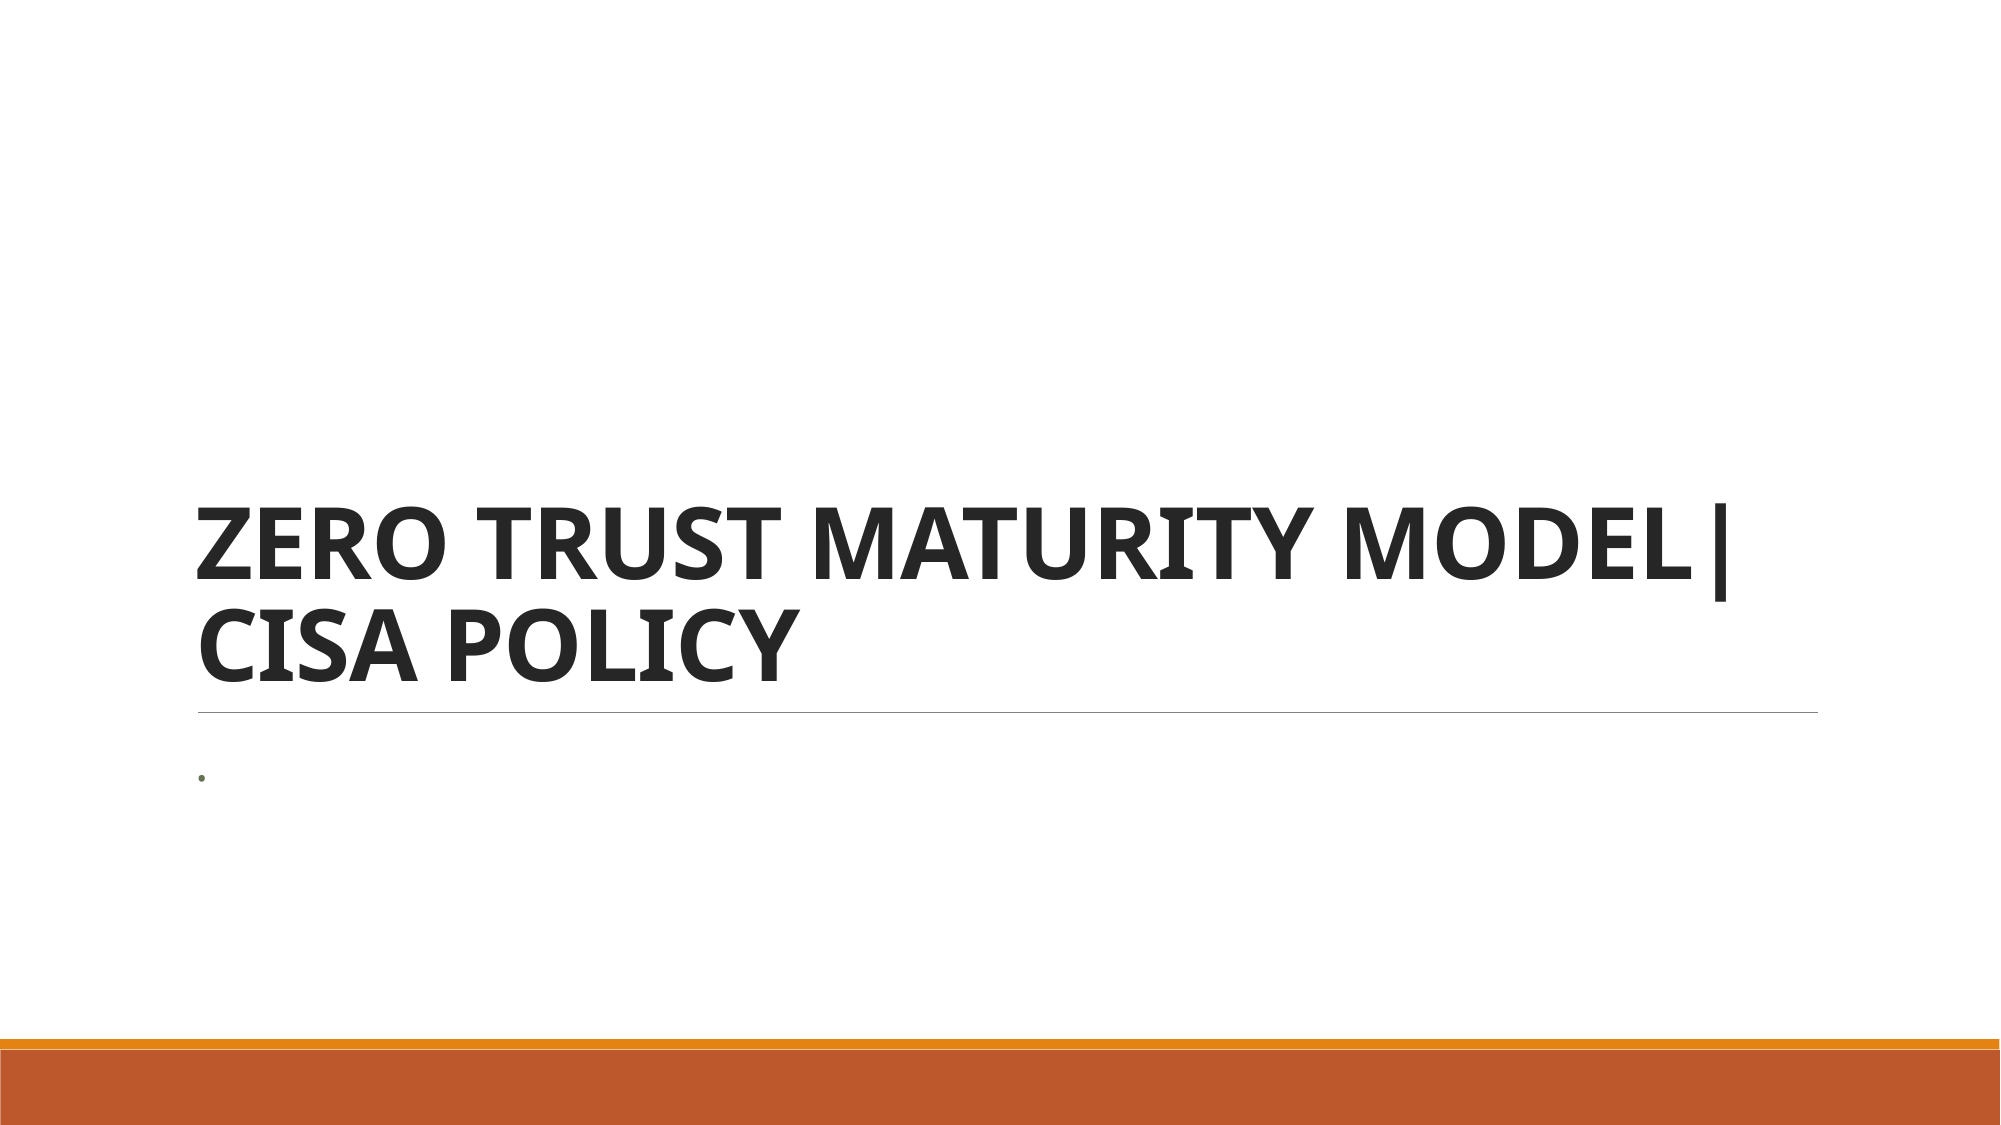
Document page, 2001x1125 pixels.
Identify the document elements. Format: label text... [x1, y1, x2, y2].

subtitle . [180, 730, 1831, 919]
title ZERO TRUST MATURITY MODEL| CISA POLICY [180, 124, 1830, 710]
